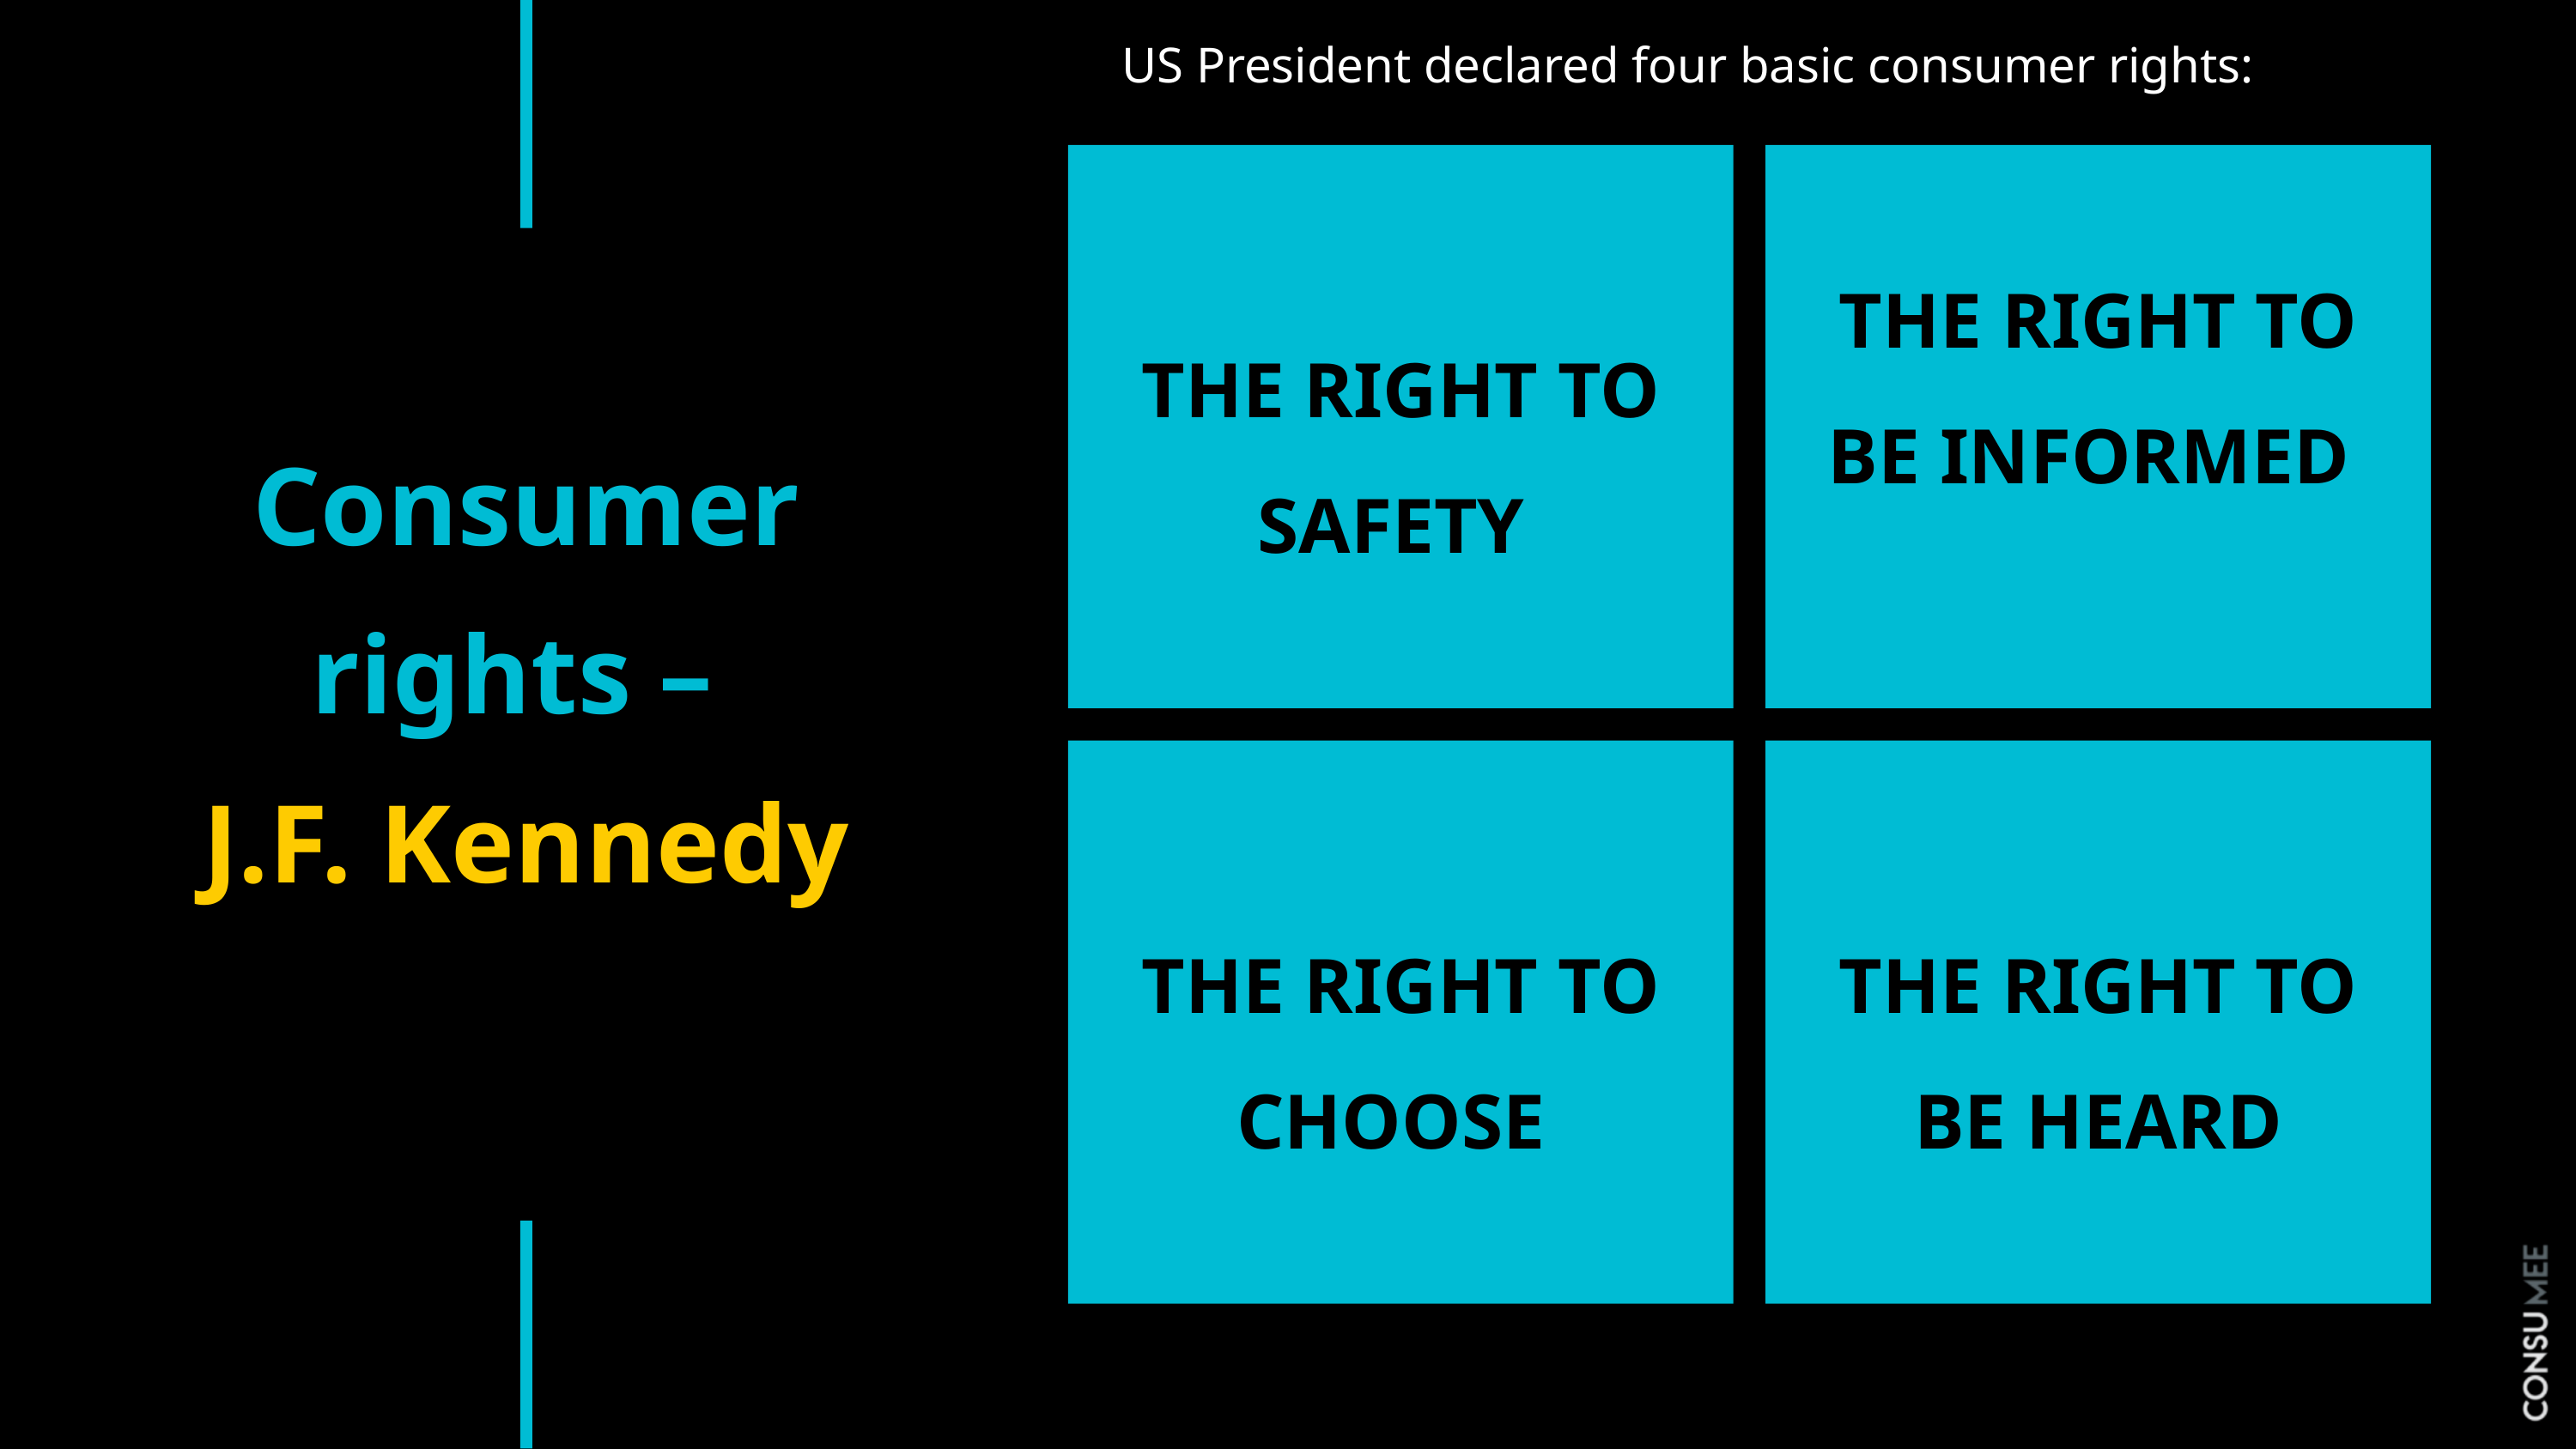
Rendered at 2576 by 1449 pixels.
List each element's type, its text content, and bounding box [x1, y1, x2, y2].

text_box THE RIGHT TO CHOOSE [1127, 893, 1674, 1151]
picture [2409, 1196, 2576, 1448]
text_box [1067, 144, 1734, 709]
text_box [1067, 740, 1734, 1304]
text_box [1765, 740, 2432, 1304]
text_box THE RIGHT TO BE HEARD [1825, 893, 2372, 1151]
text_box THE RIGHT TO SAFETY [1127, 297, 1674, 555]
text_box US President declared four basic consumer rights: [1109, 21, 2372, 113]
text_box Consumer rights – J.F. Kennedy [148, 397, 905, 955]
text_box [519, 1220, 532, 1449]
text_box [519, 0, 532, 228]
text_box THE RIGHT TO BE INFORMED [1825, 227, 2372, 486]
text_box [1765, 144, 2432, 709]
